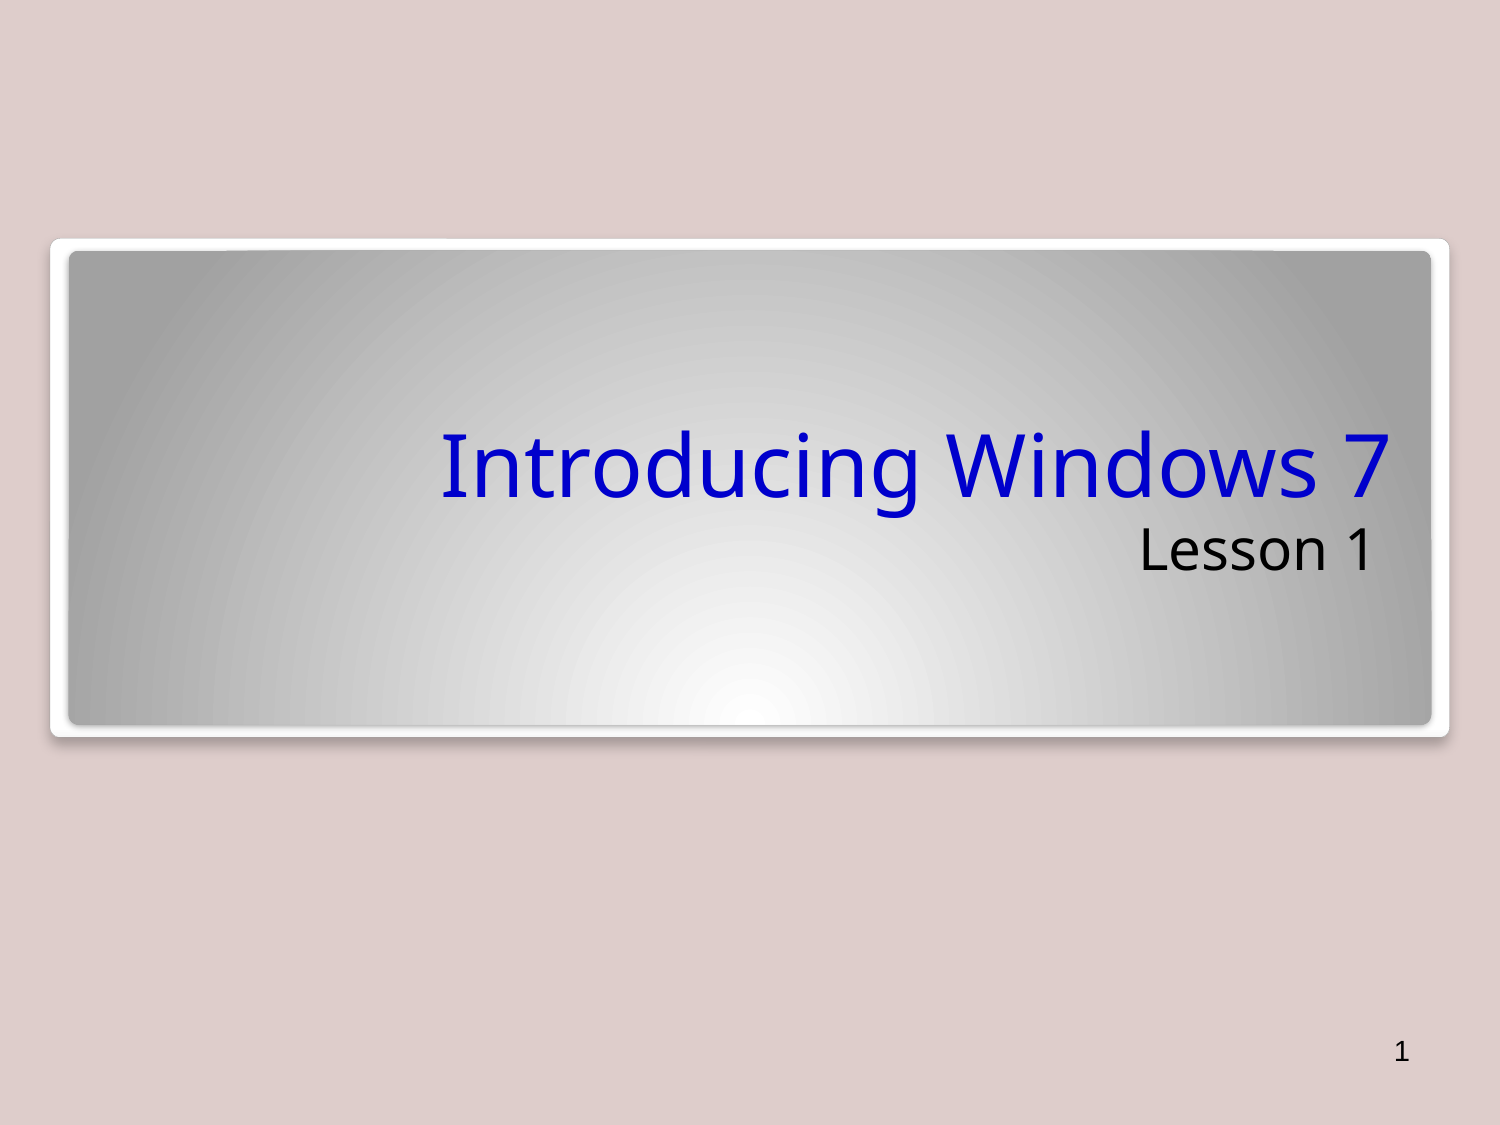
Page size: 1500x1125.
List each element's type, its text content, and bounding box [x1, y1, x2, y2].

text_box [65, 247, 1435, 728]
list Lesson 1 [49, 512, 1393, 688]
title Introducing Windows 7 [0, 374, 1401, 523]
text_box [46, 235, 1453, 741]
slide_number 1 [1074, 1024, 1426, 1103]
